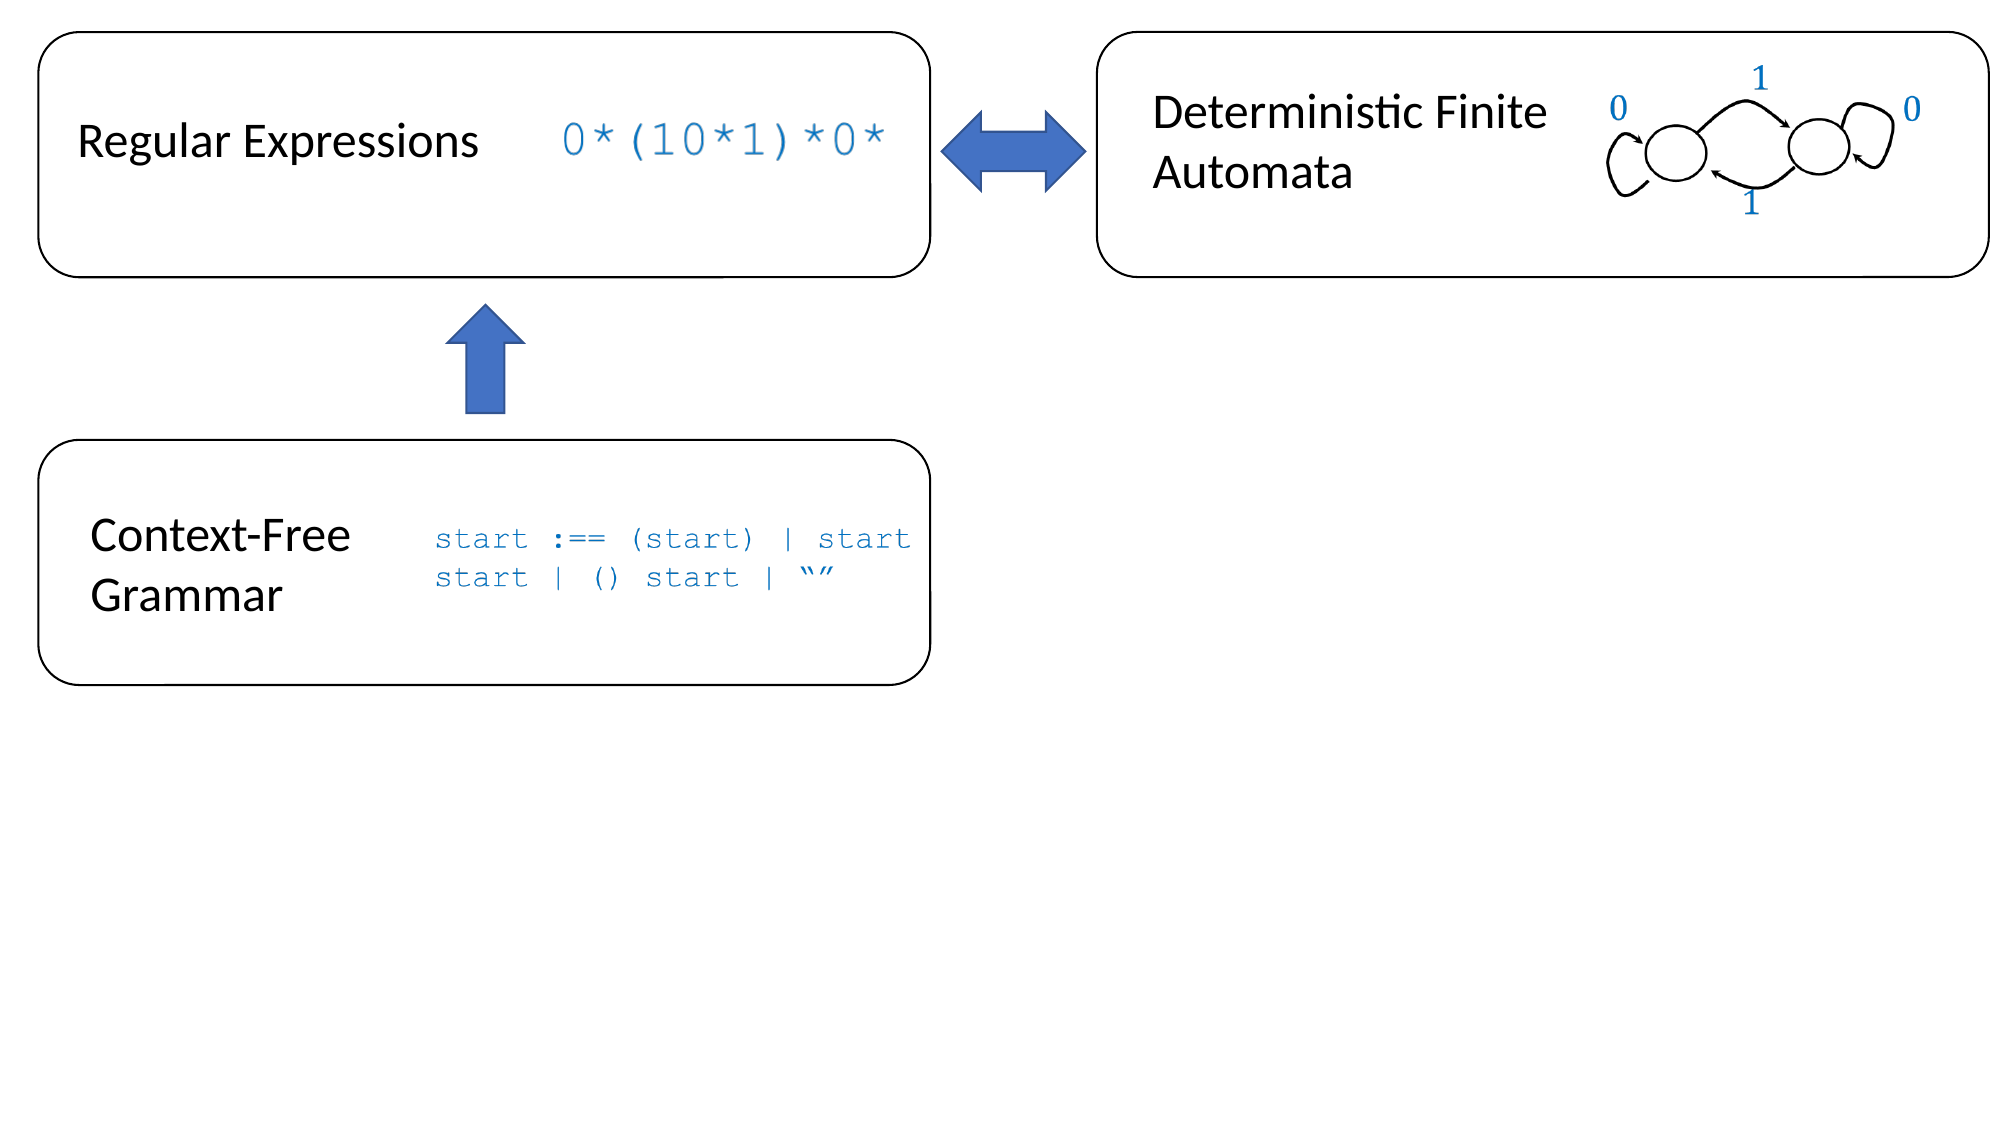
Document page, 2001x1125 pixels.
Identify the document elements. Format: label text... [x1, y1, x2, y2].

text_box Deterministic Finite Automata [1137, 70, 1579, 206]
text_box [444, 303, 526, 415]
picture [528, 94, 1006, 201]
text_box [1095, 30, 1990, 279]
text_box [37, 438, 932, 687]
text_box Regular Expressions [62, 99, 524, 175]
text_box Context-Free Grammar [75, 494, 537, 629]
text_box [1006, 109, 1087, 194]
text_box [37, 31, 932, 279]
picture [1579, 49, 1951, 229]
picture [414, 509, 950, 616]
